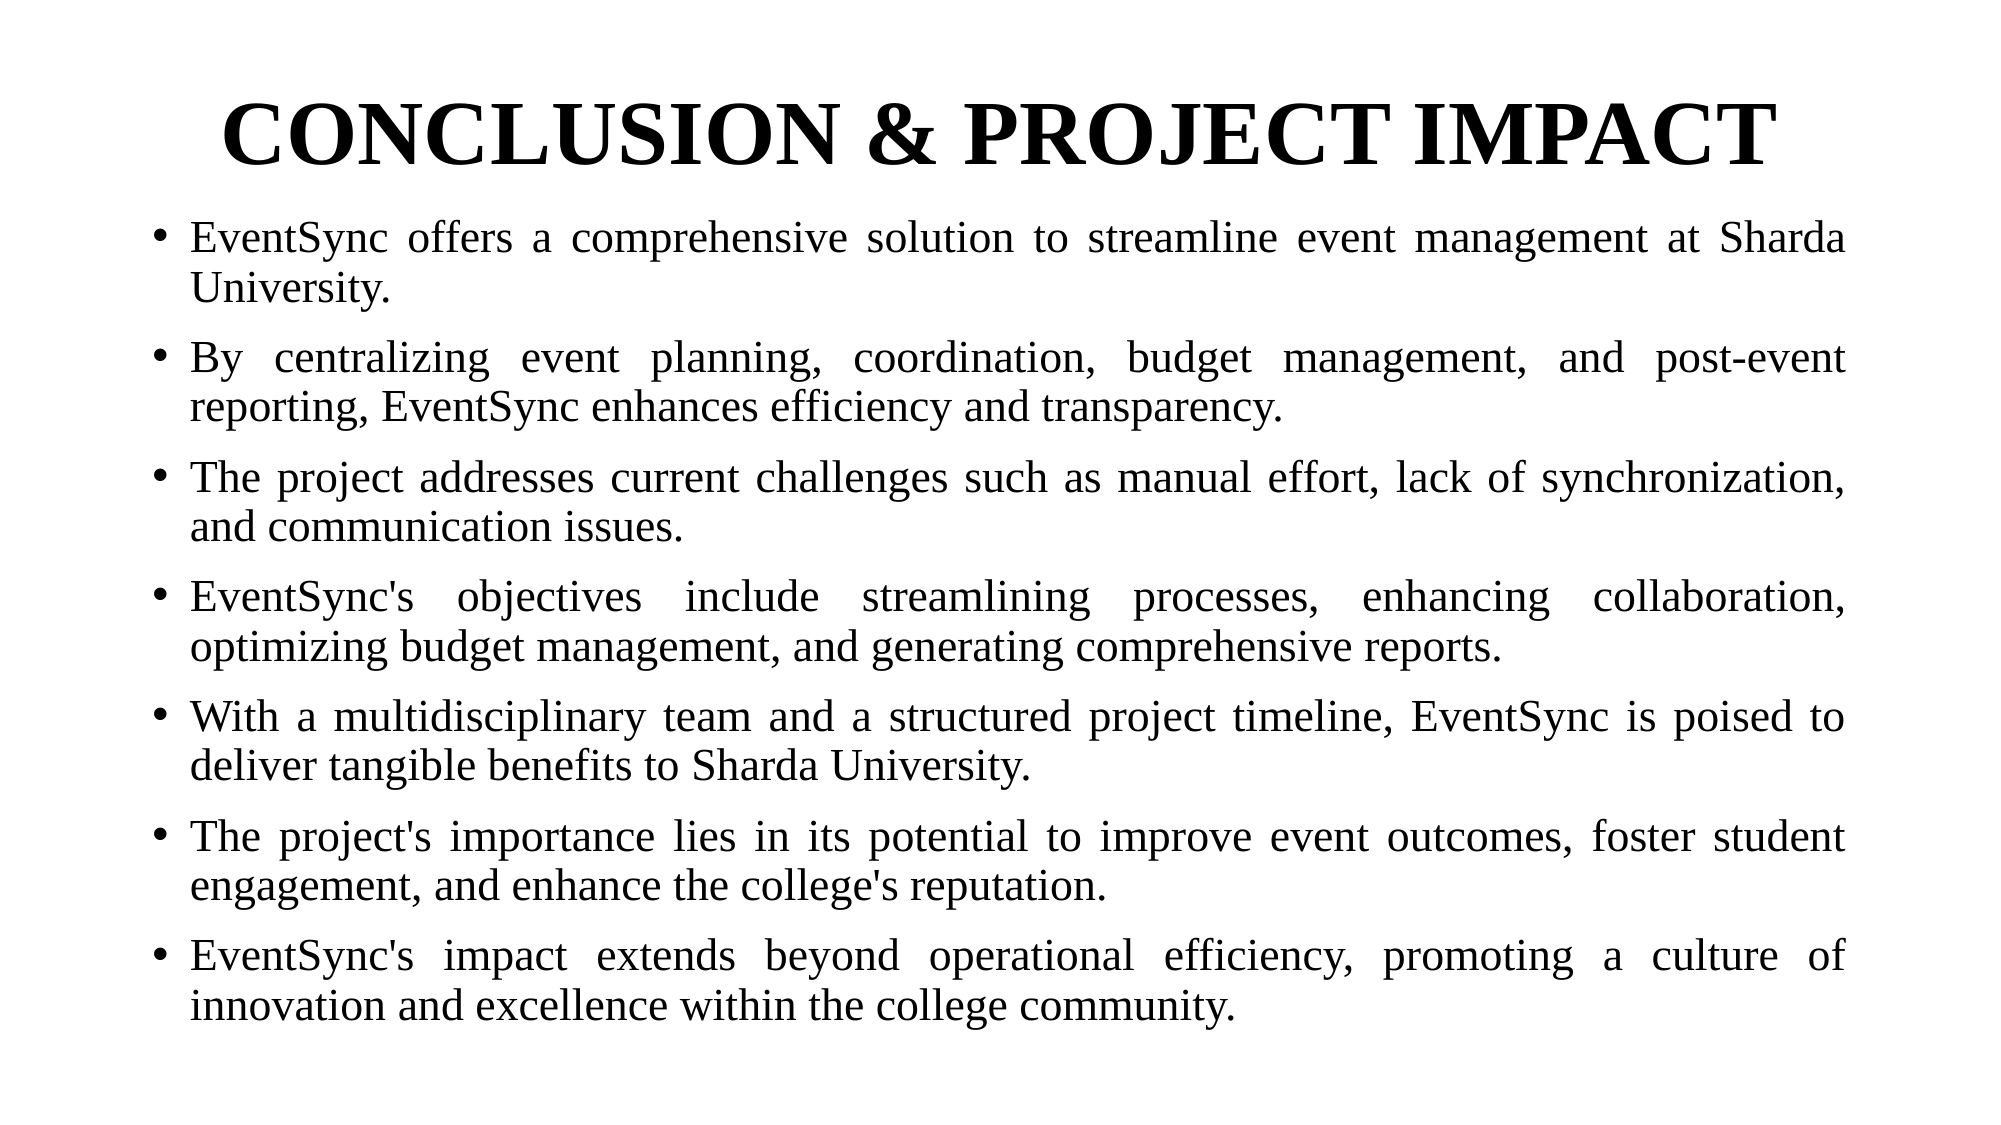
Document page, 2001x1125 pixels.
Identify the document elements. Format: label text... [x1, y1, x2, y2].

title CONCLUSION & PROJECT IMPACT [137, 26, 1863, 205]
list EventSync offers a comprehensive solution to streamline event management at Sharda University. By centralizing event planning, coordination, budget management, and post-event reporting, EventSync enhances efficiency and transparency. The project addresses current challenges such as manual effort, lack of synchronization, and communication issues. EventSync's objectives include streamlining processes, enhancing collaboration, optimizing budget management, and generating comprehensive reports. With a multidisciplinary team and a structured project timeline, EventSync is poised to deliver tangible benefits to Sharda University. The project's importance lies in its potential to improve event outcomes, foster student engagement, and enhance the college's reputation. EventSync's impact extends beyond operational efficiency, promoting a culture of innovation and excellence within the college community. [137, 205, 1863, 920]
